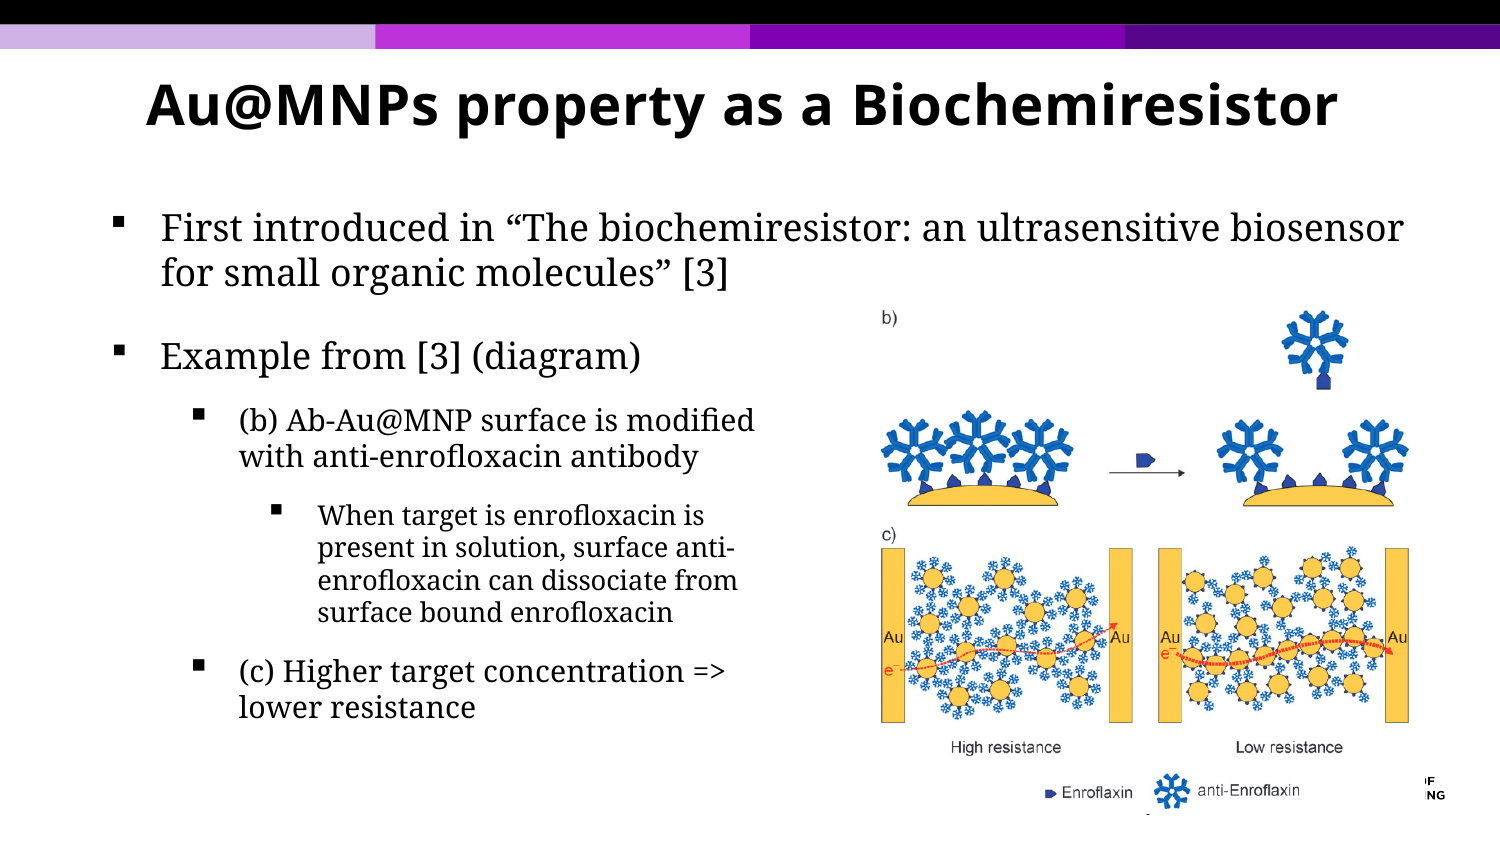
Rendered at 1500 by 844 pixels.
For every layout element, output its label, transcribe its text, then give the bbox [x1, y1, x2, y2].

list Example from [3] (diagram) (b) Ab-Au@MNP surface is modified with anti-enrofloxacin antibody When target is enrofloxacin is present in solution, surface anti-enrofloxacin can dissociate from surface bound enrofloxacin (c) Higher target concentration => lower resistance [75, 326, 811, 734]
list First introduced in “The biochemiresistor: an ultrasensitive biosensor for small organic molecules” [3] [75, 196, 1425, 327]
picture [876, 305, 1487, 844]
title Au@MNPs property as a Biochemiresistor [31, 53, 1456, 164]
